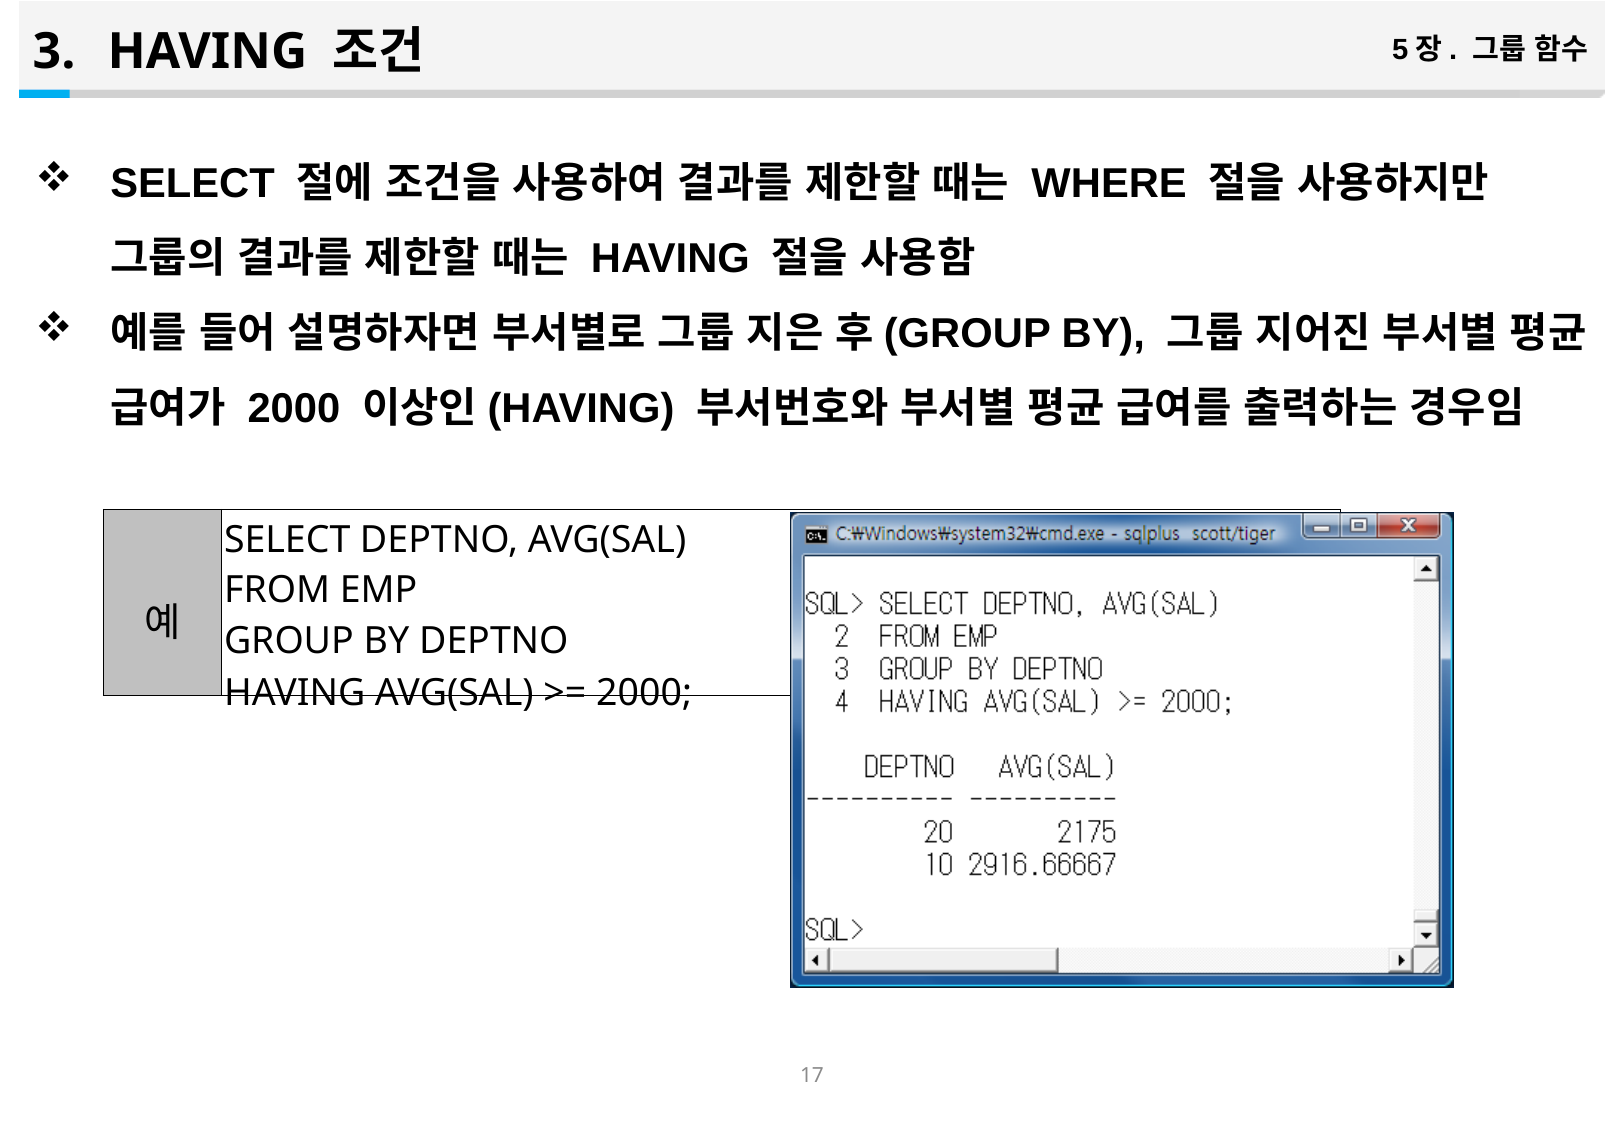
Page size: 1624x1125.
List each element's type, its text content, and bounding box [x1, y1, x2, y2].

picture [19, 1, 1605, 98]
table_header 예 [104, 510, 221, 695]
text_box SELECT 절에 조건을 사용하여 결과를 제한할 때는 WHERE 절을 사용하지만 그룹의 결과를 제한할 때는 HAVING 절을 사용함 예를 들어 설명하자면 부서별로 그룹 지은 후(GROUP BY), 그룹 지어진 부서별 평균 급여가 2000 이상인(HAVING) 부서번호와 부서별 평균 급여를 출력하는 경우임 [20, 123, 1602, 439]
table_header SELECT DEPTNO, AVG(SAL) FROM EMP GROUP BY DEPTNO HAVING AVG(SAL) >= 2000; [222, 510, 791, 695]
list HAVING 조건 [17, 11, 1167, 85]
slide_number 16 [622, 1045, 1002, 1106]
text_box 5장. 그룹 함수 [1377, 22, 1604, 73]
picture [790, 512, 1454, 988]
